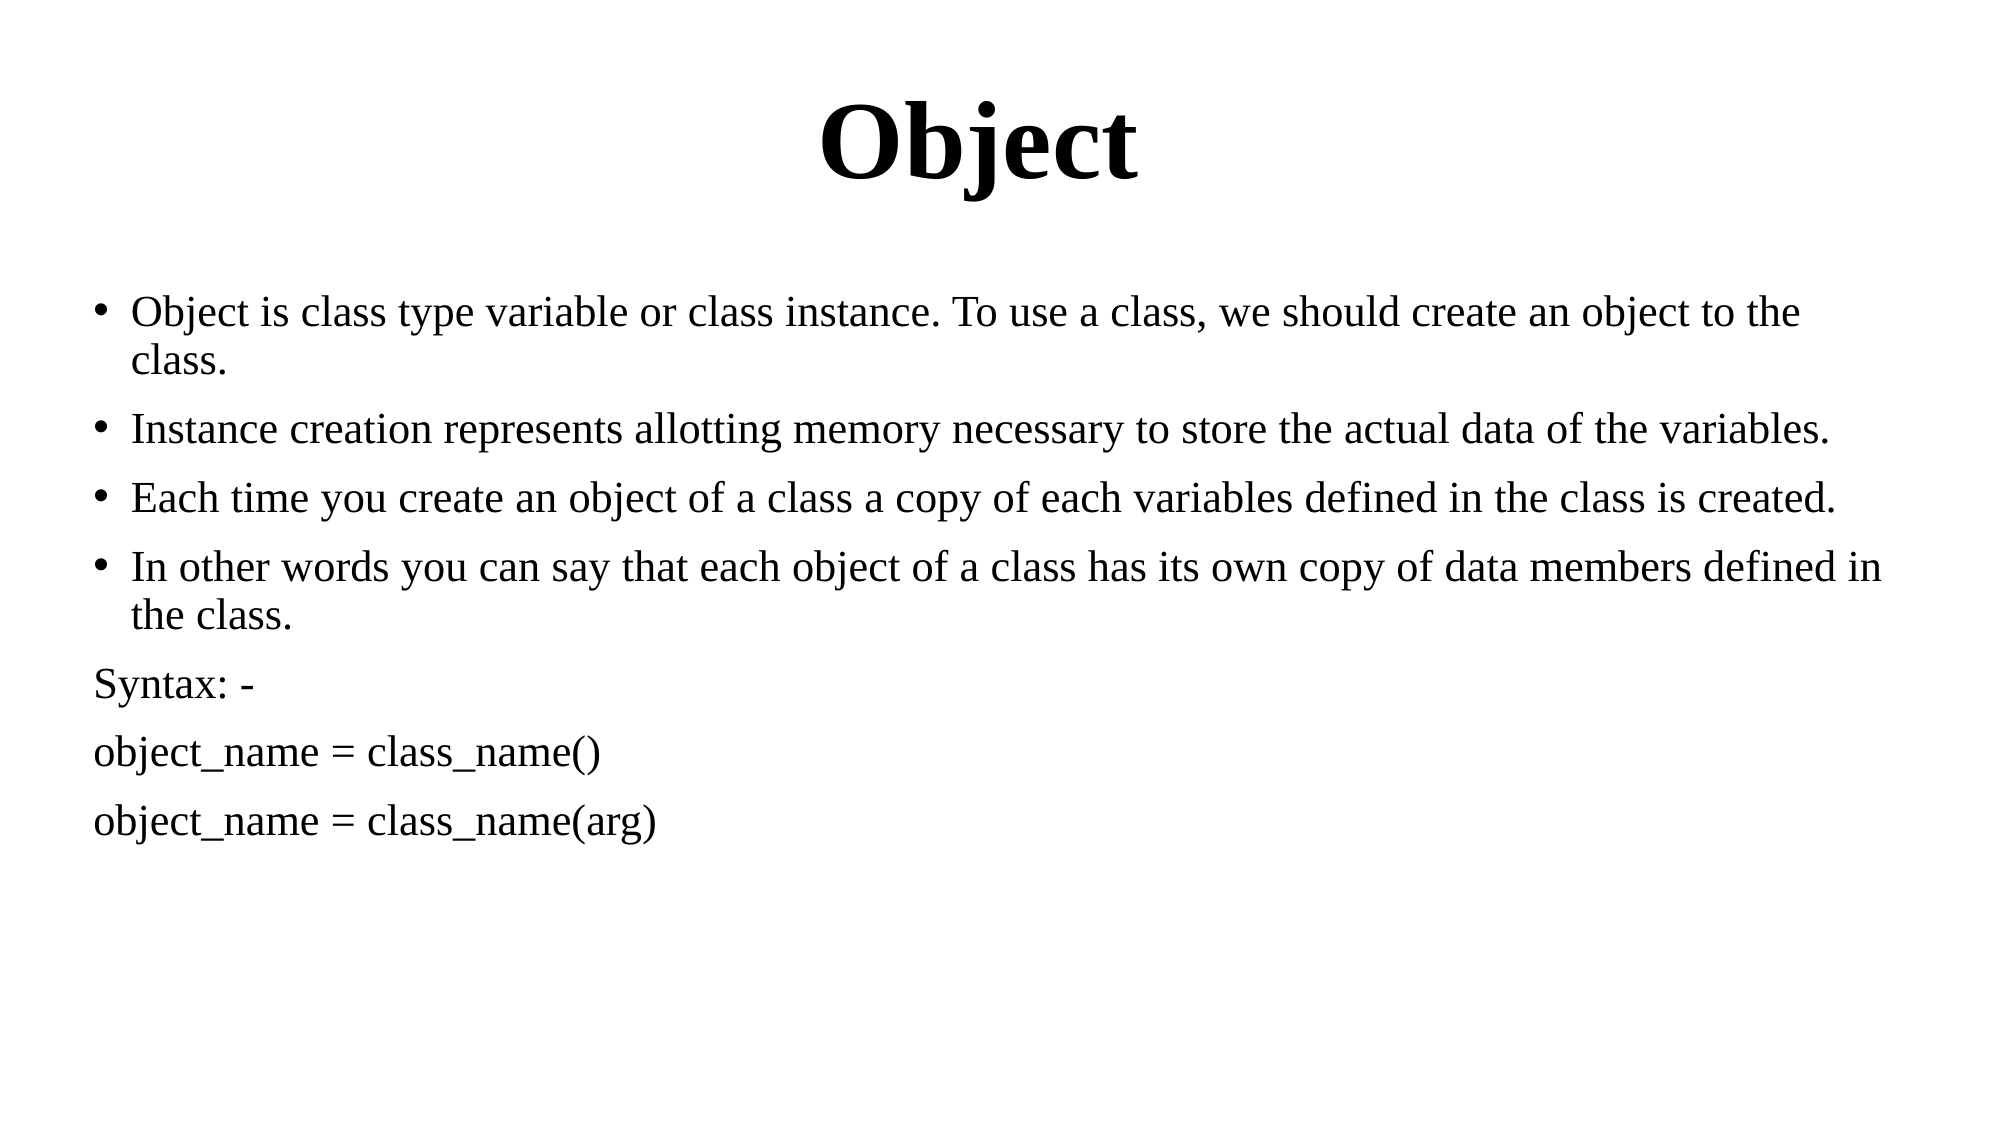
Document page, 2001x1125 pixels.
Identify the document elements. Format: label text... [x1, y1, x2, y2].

list Object is class type variable or class instance. To use a class, we should create an object to the class. Instance creation represents allotting memory necessary to store the actual data of the variables. Each time you create an object of a class a copy of each variables defined in the class is created. In other words you can say that each object of a class has its own copy of data members defined in the class. Syntax: - object_name = class_name() object_name = class_name(arg) [78, 280, 1926, 966]
title Object [78, 75, 1879, 263]
